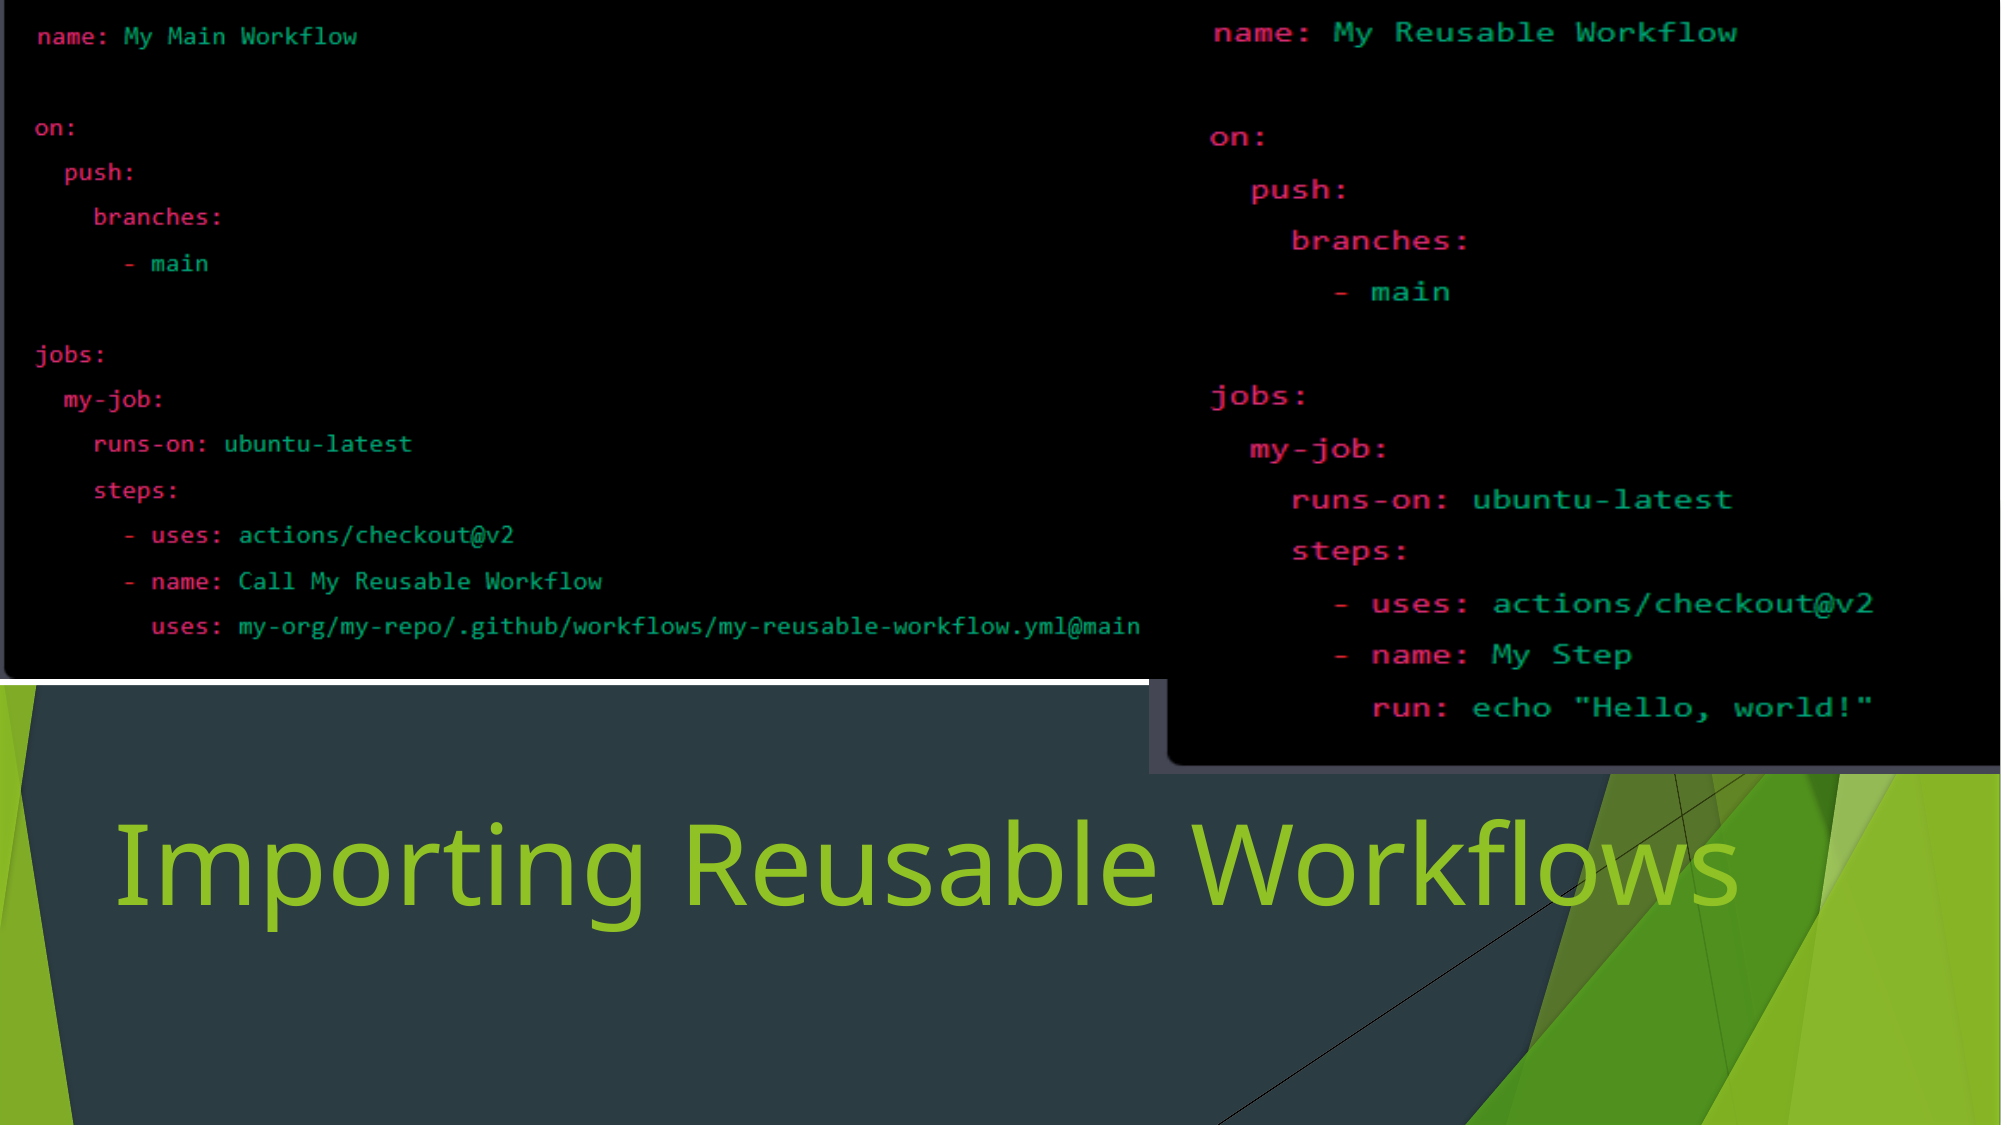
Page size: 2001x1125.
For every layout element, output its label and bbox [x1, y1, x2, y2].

text_box [0, 689, 2000, 1125]
picture [0, 0, 2000, 774]
